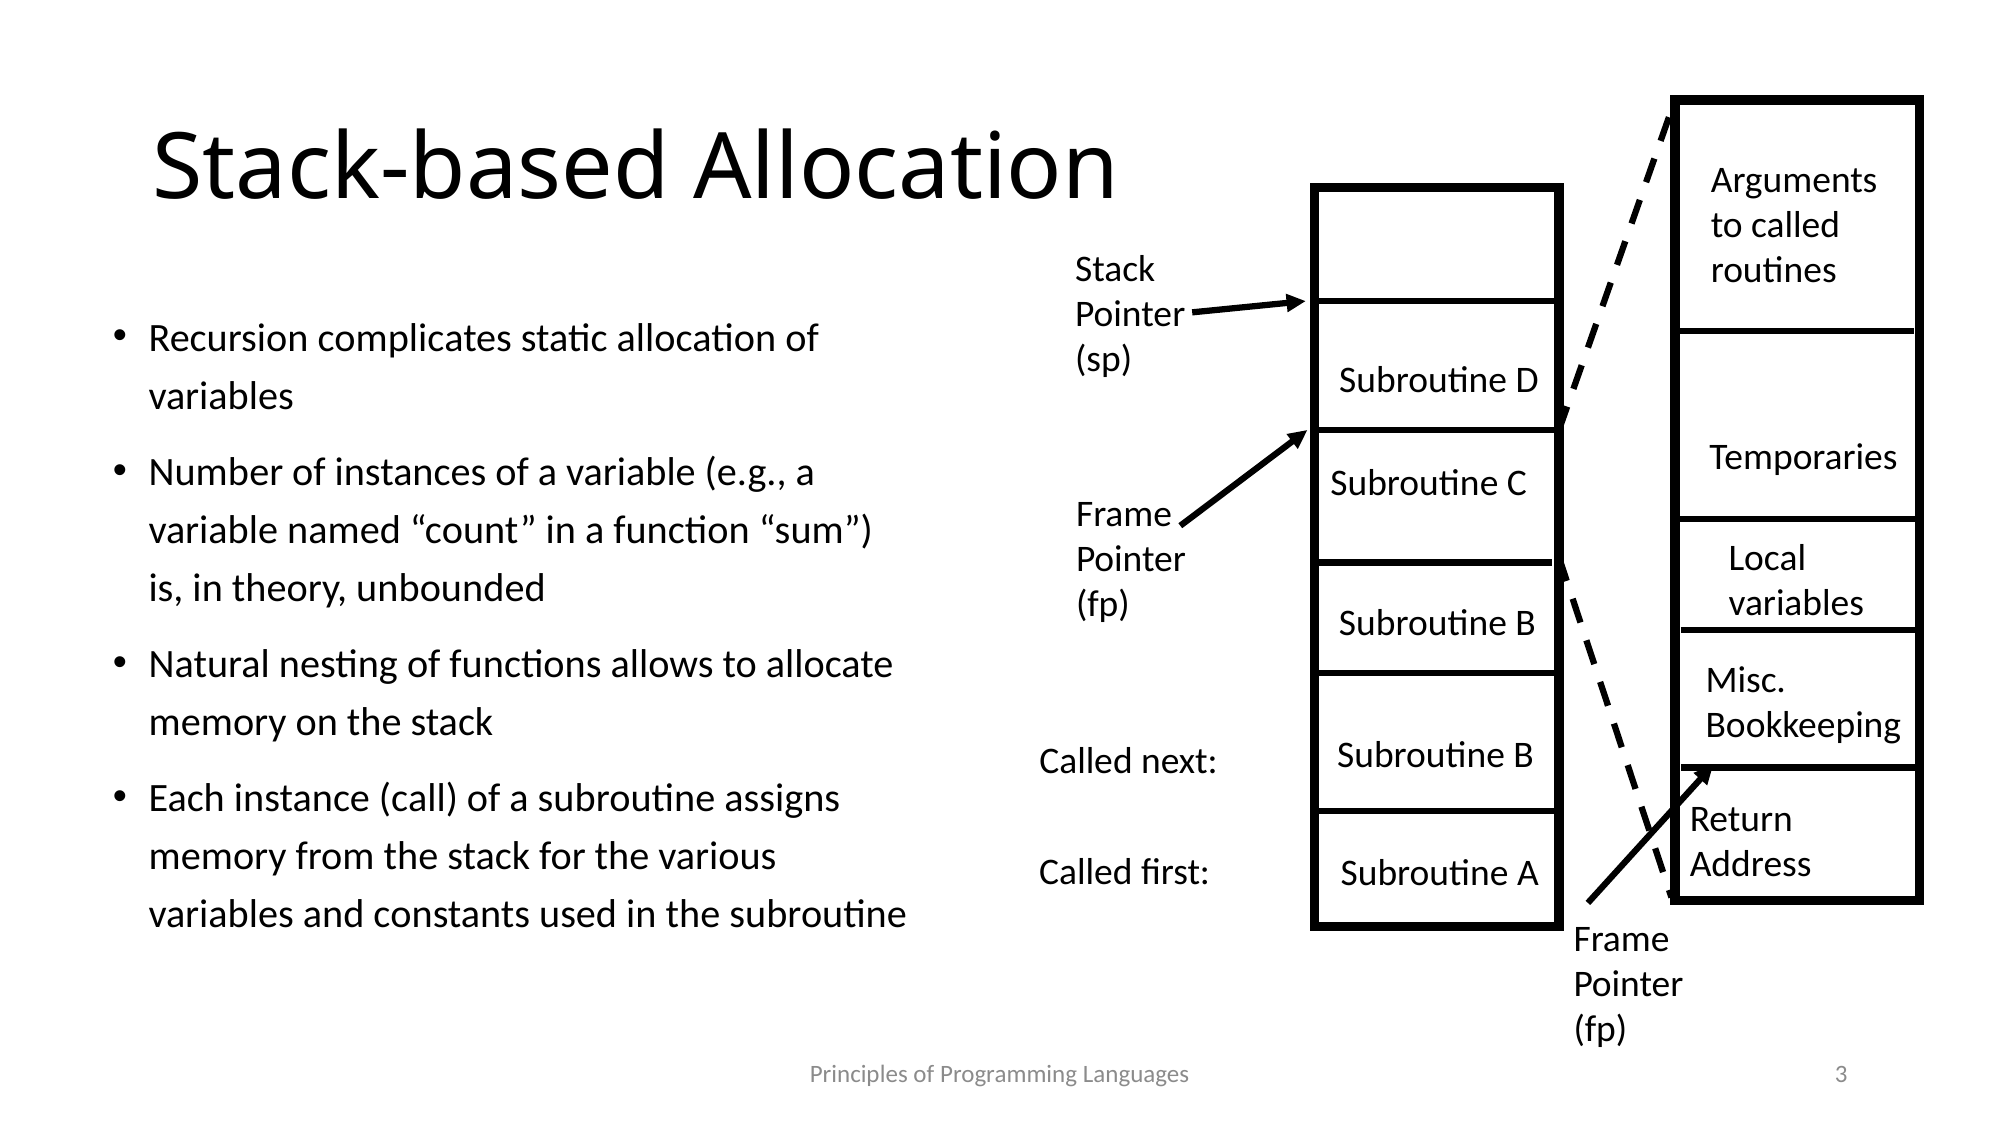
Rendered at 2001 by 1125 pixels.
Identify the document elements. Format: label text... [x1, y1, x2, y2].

text_box [1313, 186, 1560, 928]
footer Principles of Programming Languages [662, 1042, 1338, 1103]
text_box [1674, 99, 1921, 902]
text_box Called first: [1024, 839, 1226, 899]
text_box Called next: [1024, 728, 1233, 789]
text_box Frame Pointer (fp) [1061, 481, 1202, 632]
text_box Temporaries [1694, 424, 1913, 485]
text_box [1587, 765, 1713, 903]
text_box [1180, 430, 1308, 526]
text_box Frame Pointer (fp) [1558, 906, 1825, 1057]
title Stack-based Allocation [137, 59, 1863, 278]
text_box Stack Pointer (sp) [1060, 236, 1201, 387]
text_box Return Address [1713, 786, 1881, 892]
text_box Subroutine B [1324, 590, 1552, 650]
list Recursion complicates static allocation of variables Number of instances of a variable (e.g., a variable named “count” in a function “sum”) is, in theory, unbounded Natural nesting of functions allows to allocate memory on the stack Each instance (call) of a subroutine assigns memory from the stack for the various variables and constants used in the subroutine [97, 293, 925, 1008]
text_box Arguments to called routines [1696, 147, 1912, 298]
text_box Subroutine D [1324, 347, 1554, 407]
text_box Misc. Bookkeeping [1690, 647, 1917, 753]
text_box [1558, 99, 1675, 431]
slide_number 3 [1412, 1042, 1863, 1103]
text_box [1558, 557, 1672, 898]
text_box Subroutine A [1325, 840, 1554, 900]
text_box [1192, 301, 1306, 313]
text_box Subroutine B [1322, 722, 1550, 783]
text_box Subroutine C [1315, 450, 1543, 510]
text_box Local variables [1713, 525, 1880, 629]
